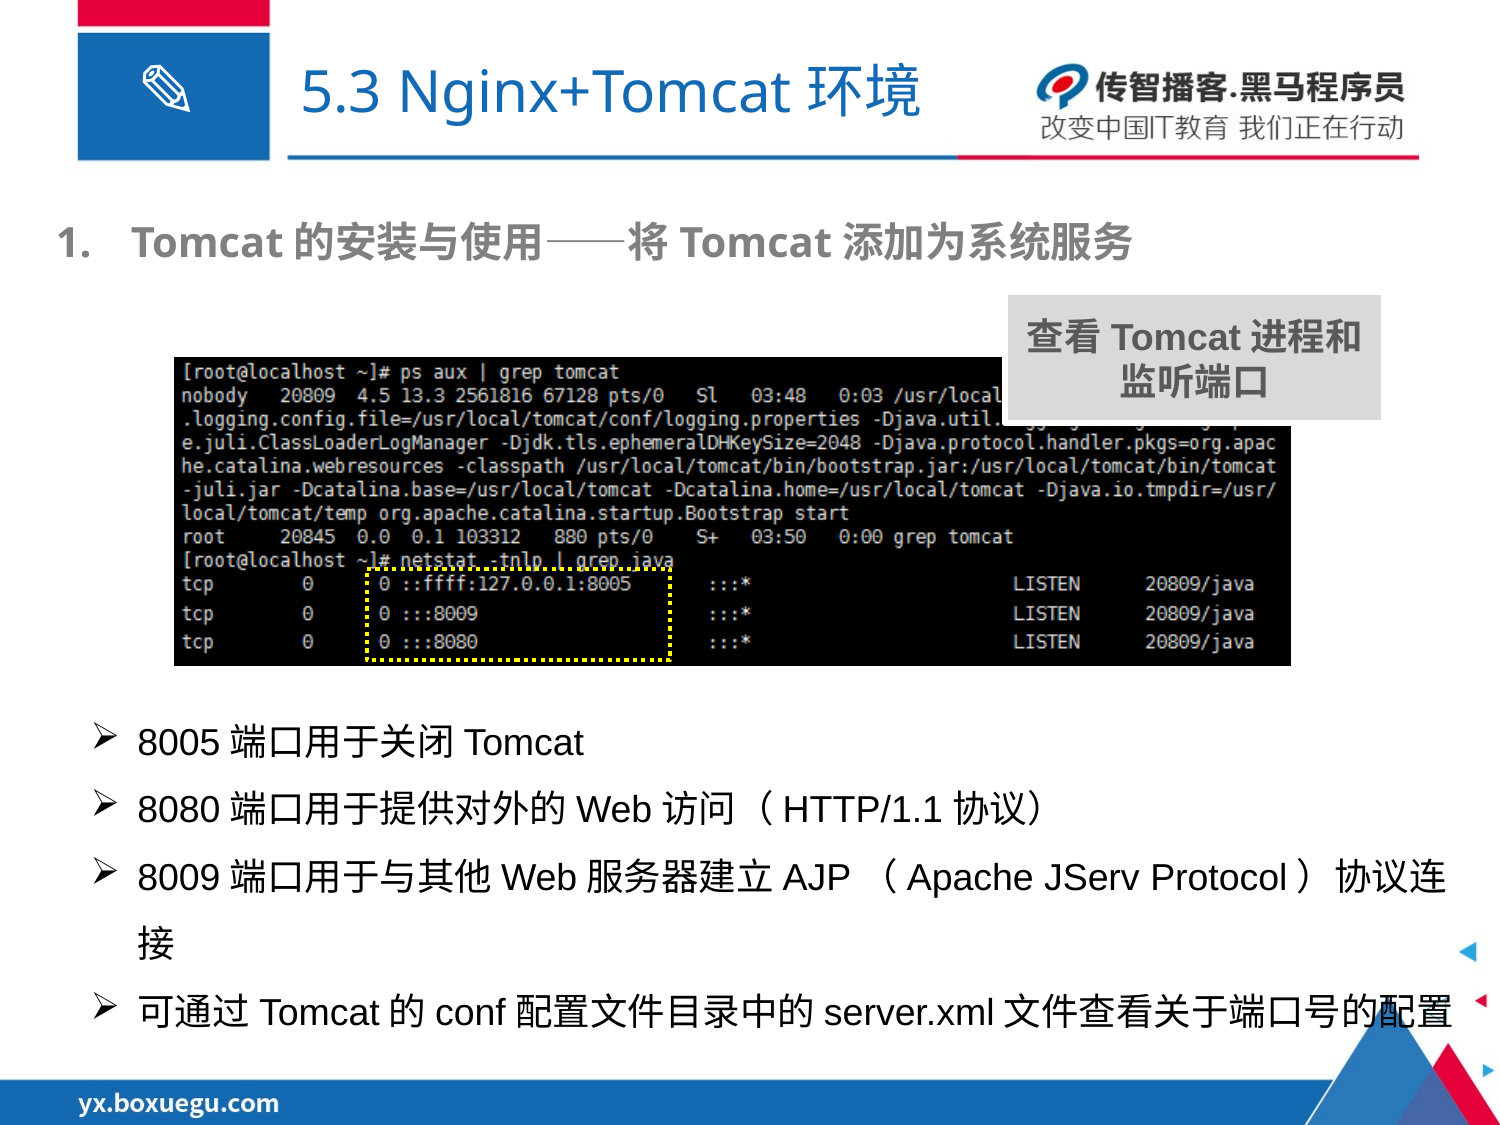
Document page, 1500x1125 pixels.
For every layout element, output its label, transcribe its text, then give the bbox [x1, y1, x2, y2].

picture [0, 0, 1500, 1125]
text_box 查看Tomcat进程和监听端口 [1003, 290, 1387, 425]
title 5.3 Nginx+Tomcat环境 [285, 25, 1137, 153]
text_box Tomcat的安装与使用——将Tomcat添加为系统服务 [41, 208, 1424, 274]
text_box 8005端口用于关闭Tomcat 8080端口用于提供对外的Web访问（HTTP/1.1协议） 8009端口用于与其他Web服务器建立AJP（Apache JServ Protocol）协议连接 可通过Tomcat的conf配置文件目录中的server.xml文件查看关于端口号的配置 [75, 688, 1482, 1041]
